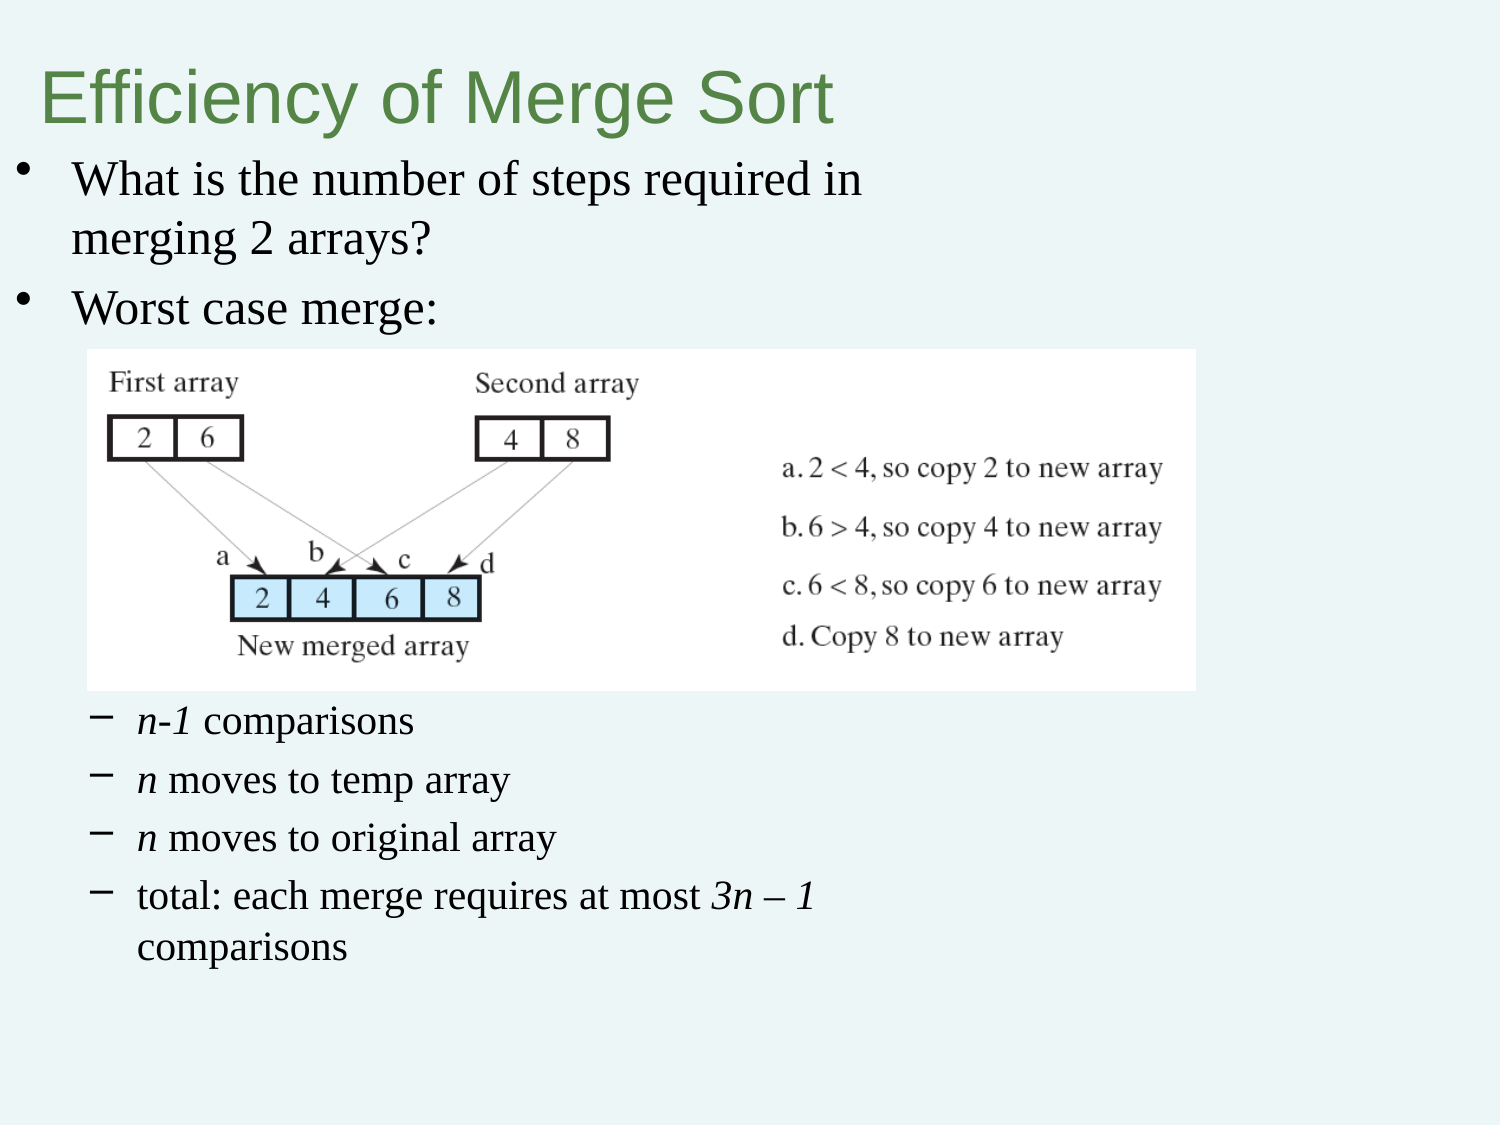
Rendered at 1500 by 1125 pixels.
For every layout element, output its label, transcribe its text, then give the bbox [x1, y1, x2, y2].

list What is the number of steps required in merging 2 arrays? Worst case merge: n-1 comparisons n moves to temp array n moves to original array total: each merge requires at most 3n – 1 comparisons [0, 137, 1001, 1013]
title Efficiency of Merge Sort [24, 0, 1500, 188]
picture [87, 349, 1197, 691]
